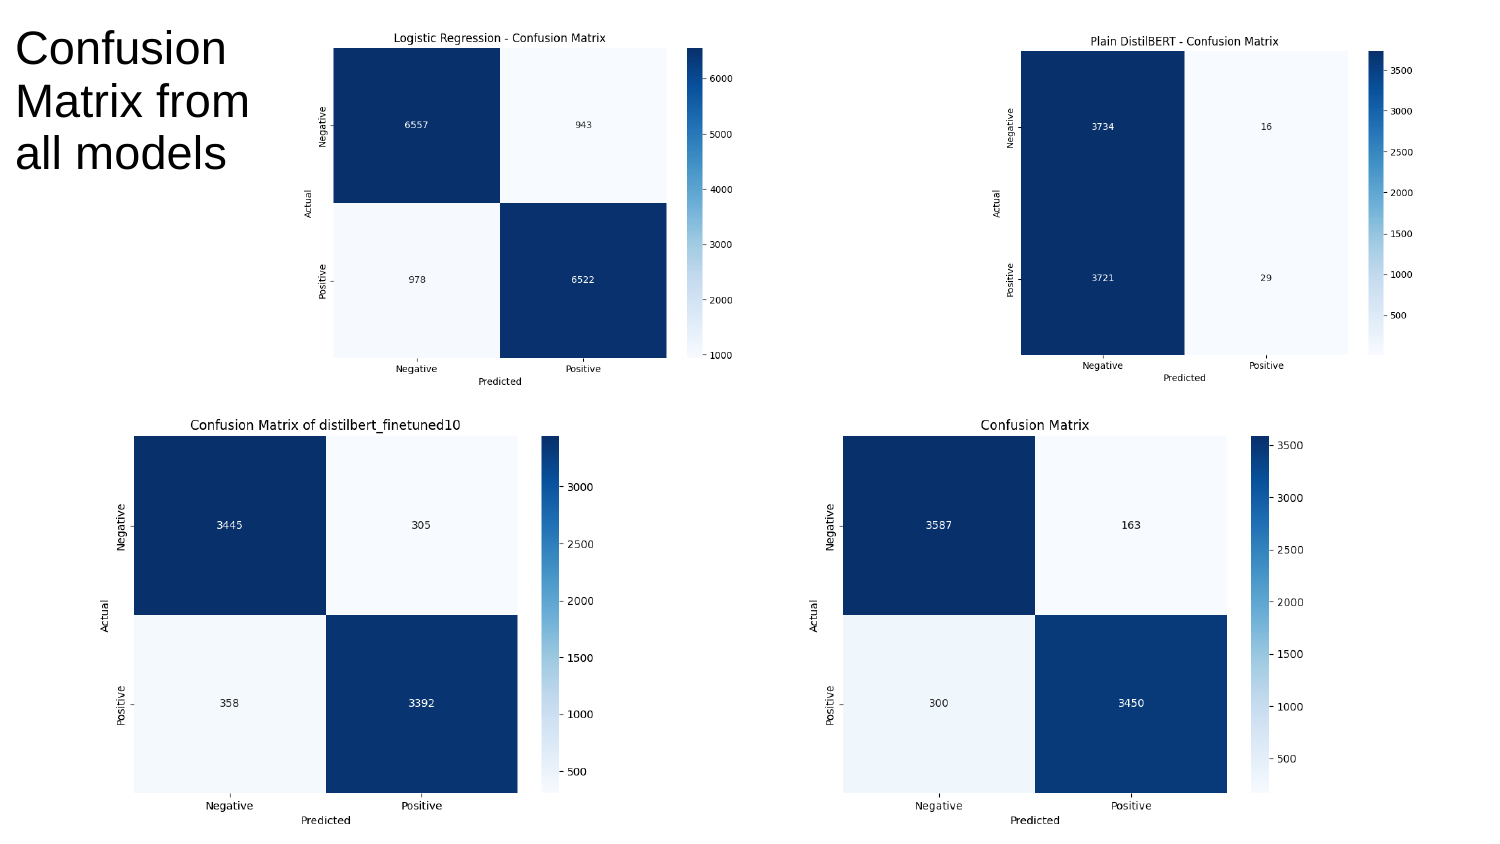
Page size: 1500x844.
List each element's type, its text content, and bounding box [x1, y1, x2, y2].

picture [56, 0, 1482, 844]
title Confusion Matrix from all models [0, 7, 261, 203]
